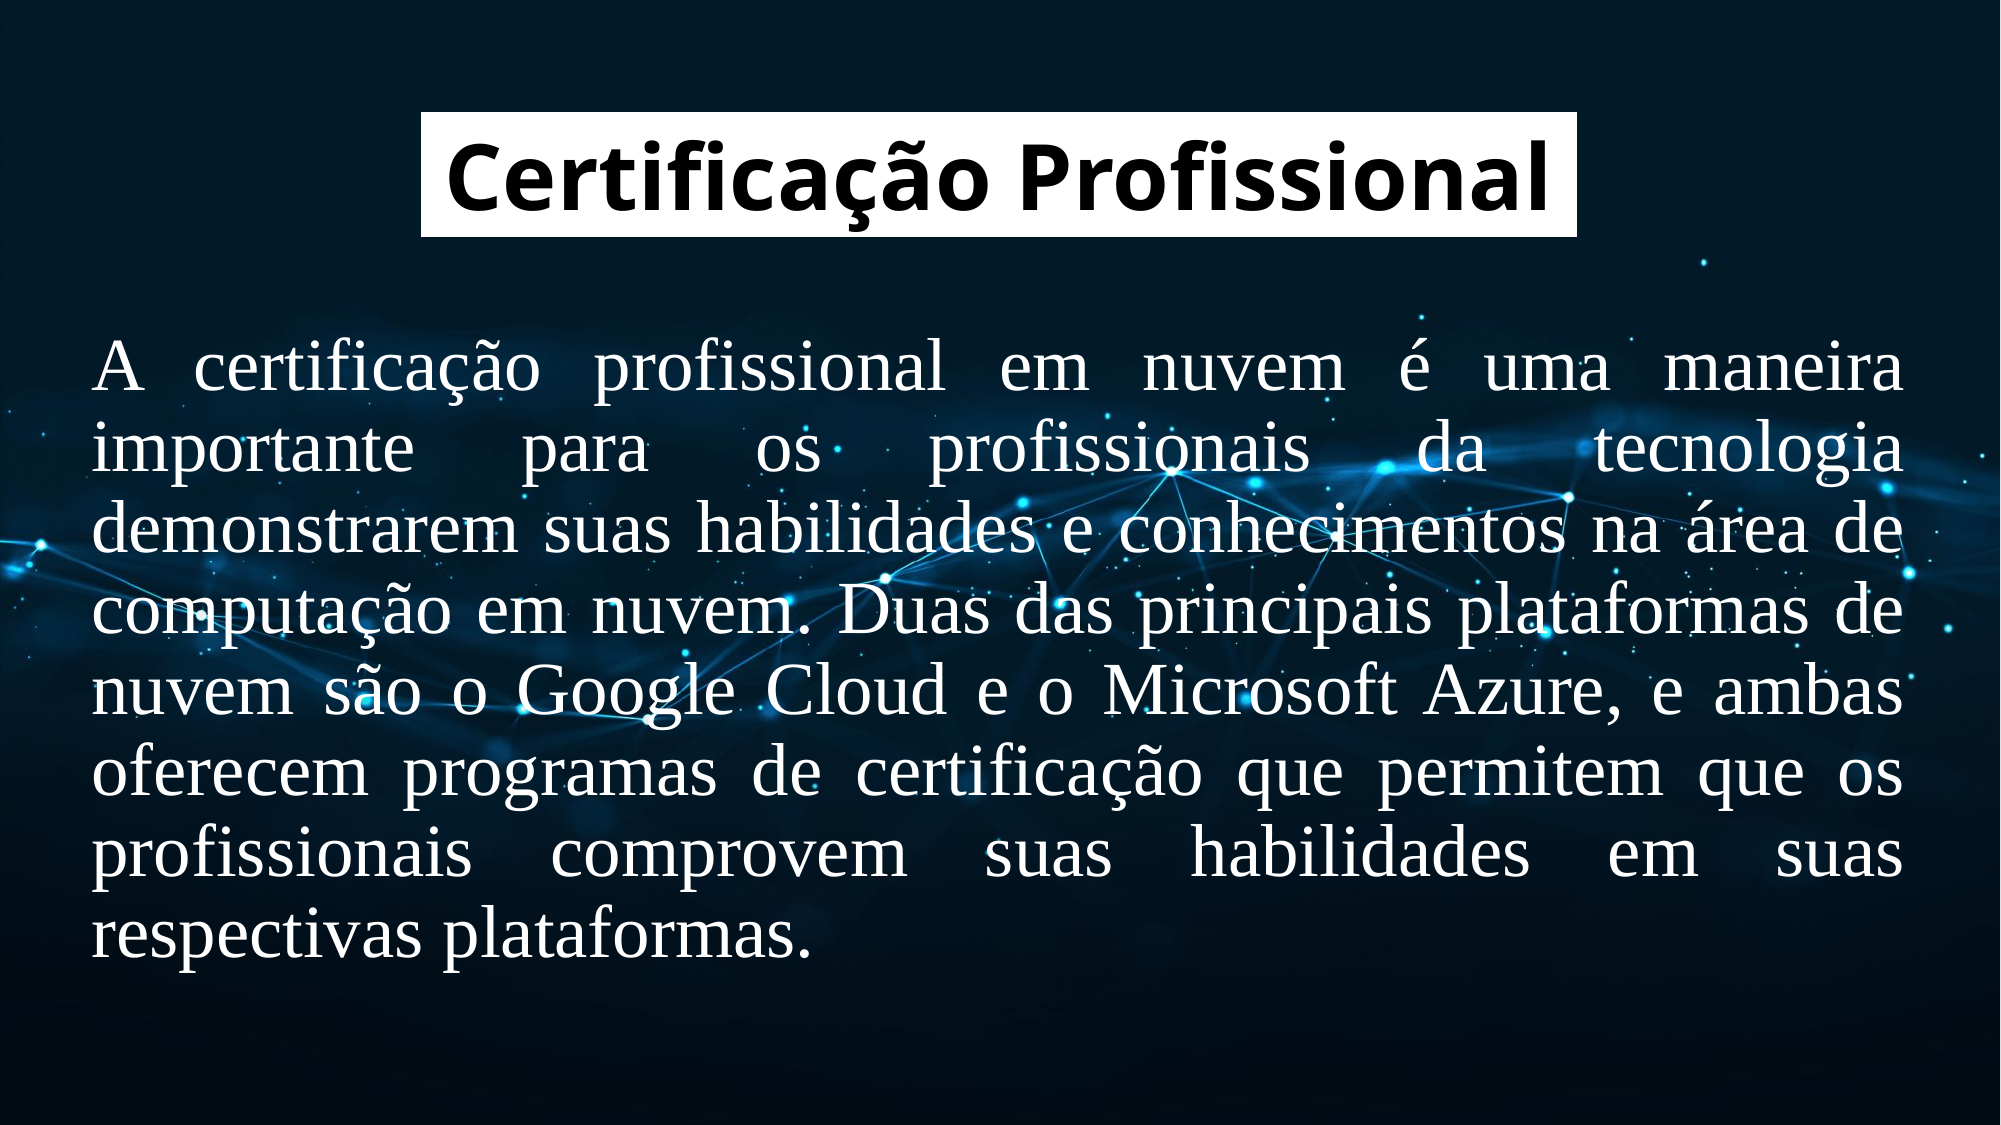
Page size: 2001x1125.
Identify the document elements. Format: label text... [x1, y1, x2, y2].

picture [0, 0, 2001, 1125]
title Certificação Profissional [187, 107, 1811, 254]
list A certificação profissional em nuvem é uma maneira importante para os profissionais da tecnologia demonstrarem suas habilidades e conhecimentos na área de computação em nuvem. Duas das principais plataformas de nuvem são o Google Cloud e o Microsoft Azure, e ambas oferecem programas de certificação que permitem que os profissionais comprovem suas habilidades em suas respectivas plataformas. [76, 318, 1922, 1033]
